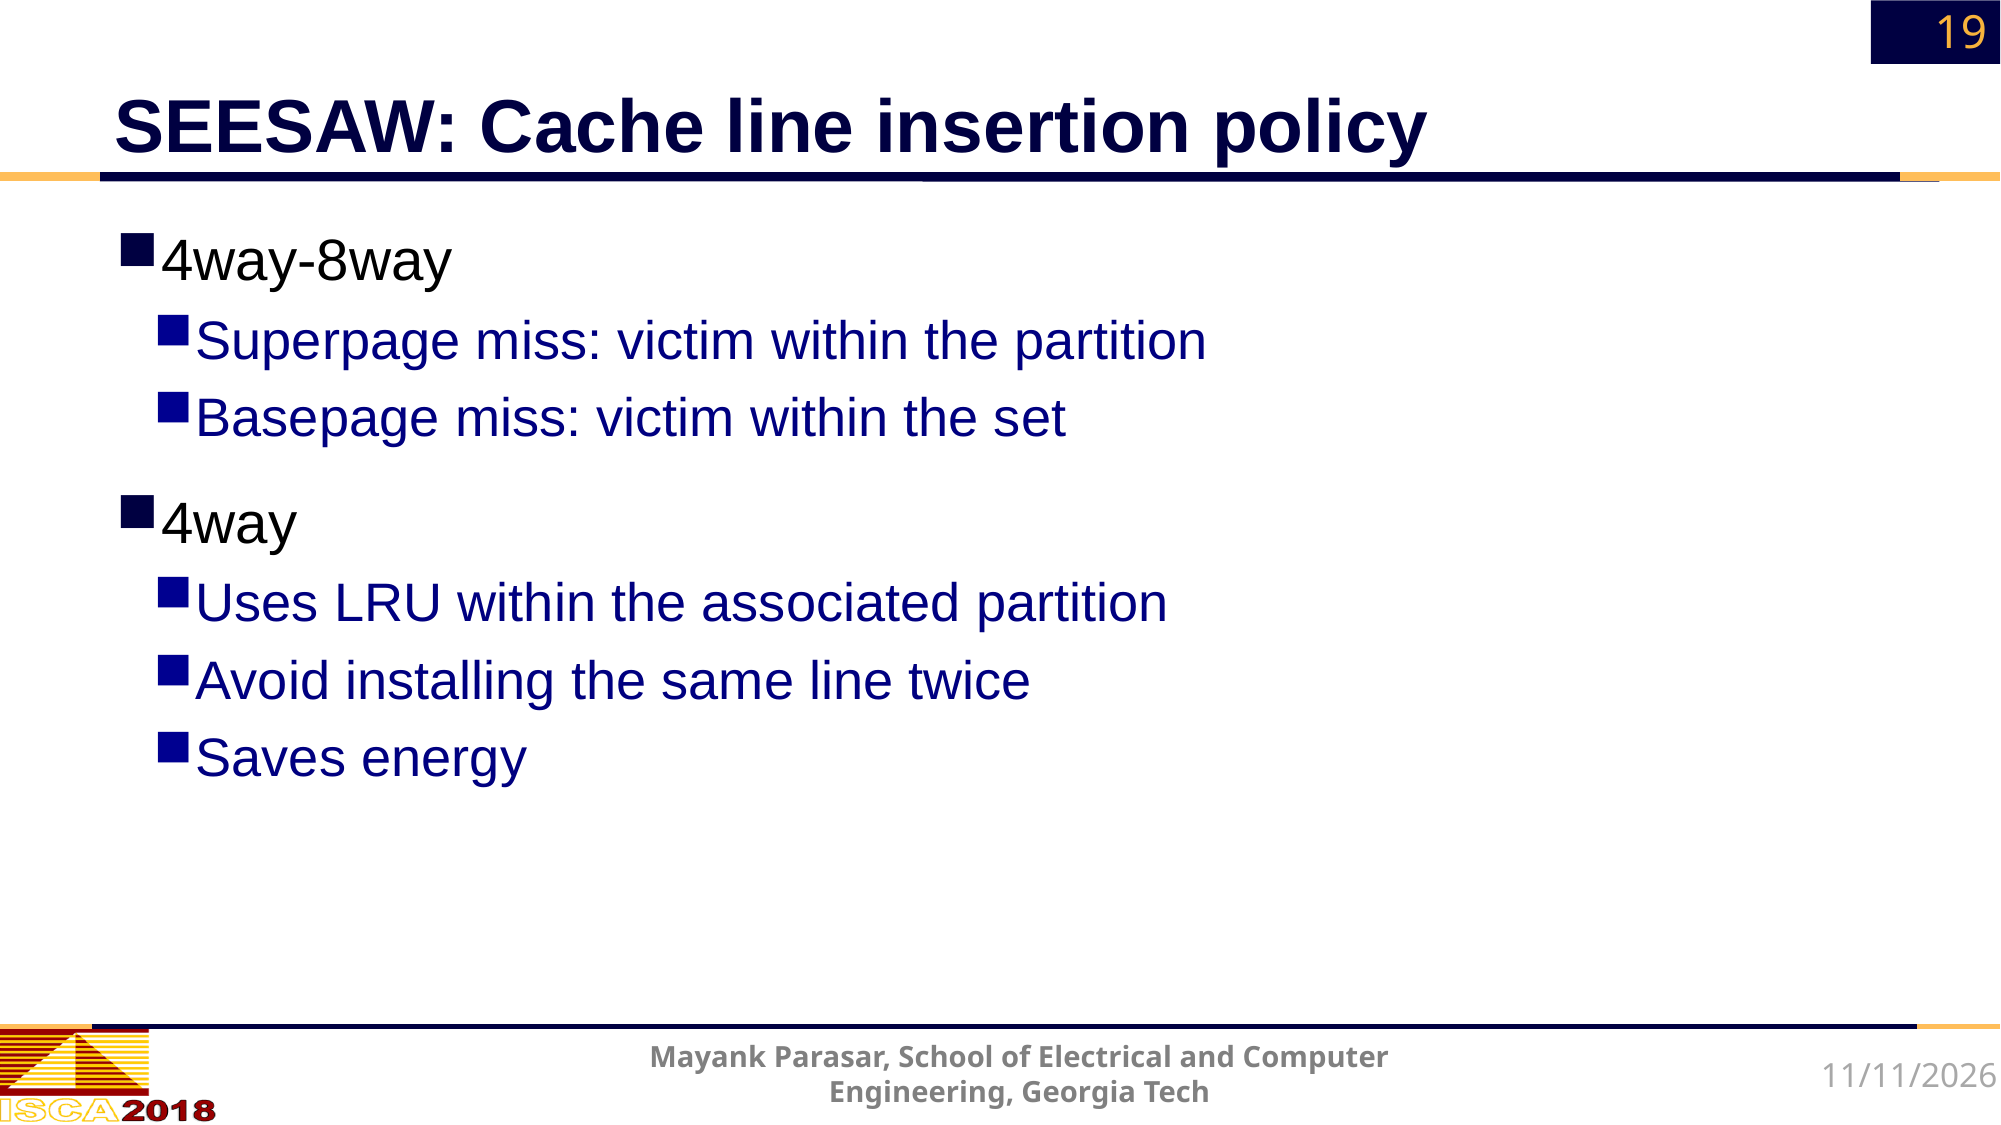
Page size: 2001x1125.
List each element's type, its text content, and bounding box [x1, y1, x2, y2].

slide_number 19 [1868, 4, 2000, 64]
picture [0, 1029, 218, 1125]
footer Mayank Parasar, School of Electrical and Computer Engineering, Georgia Tech [559, 1031, 1480, 1092]
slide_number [1805, 1047, 2000, 1107]
list 4way-8way Superpage miss: victim within the partition Basepage miss: victim within the set 4way Uses LRU within the associated partition Avoid installing the same line twice Saves energy [99, 215, 1917, 1030]
title SEESAW: Cache line insertion policy [99, 24, 1736, 175]
